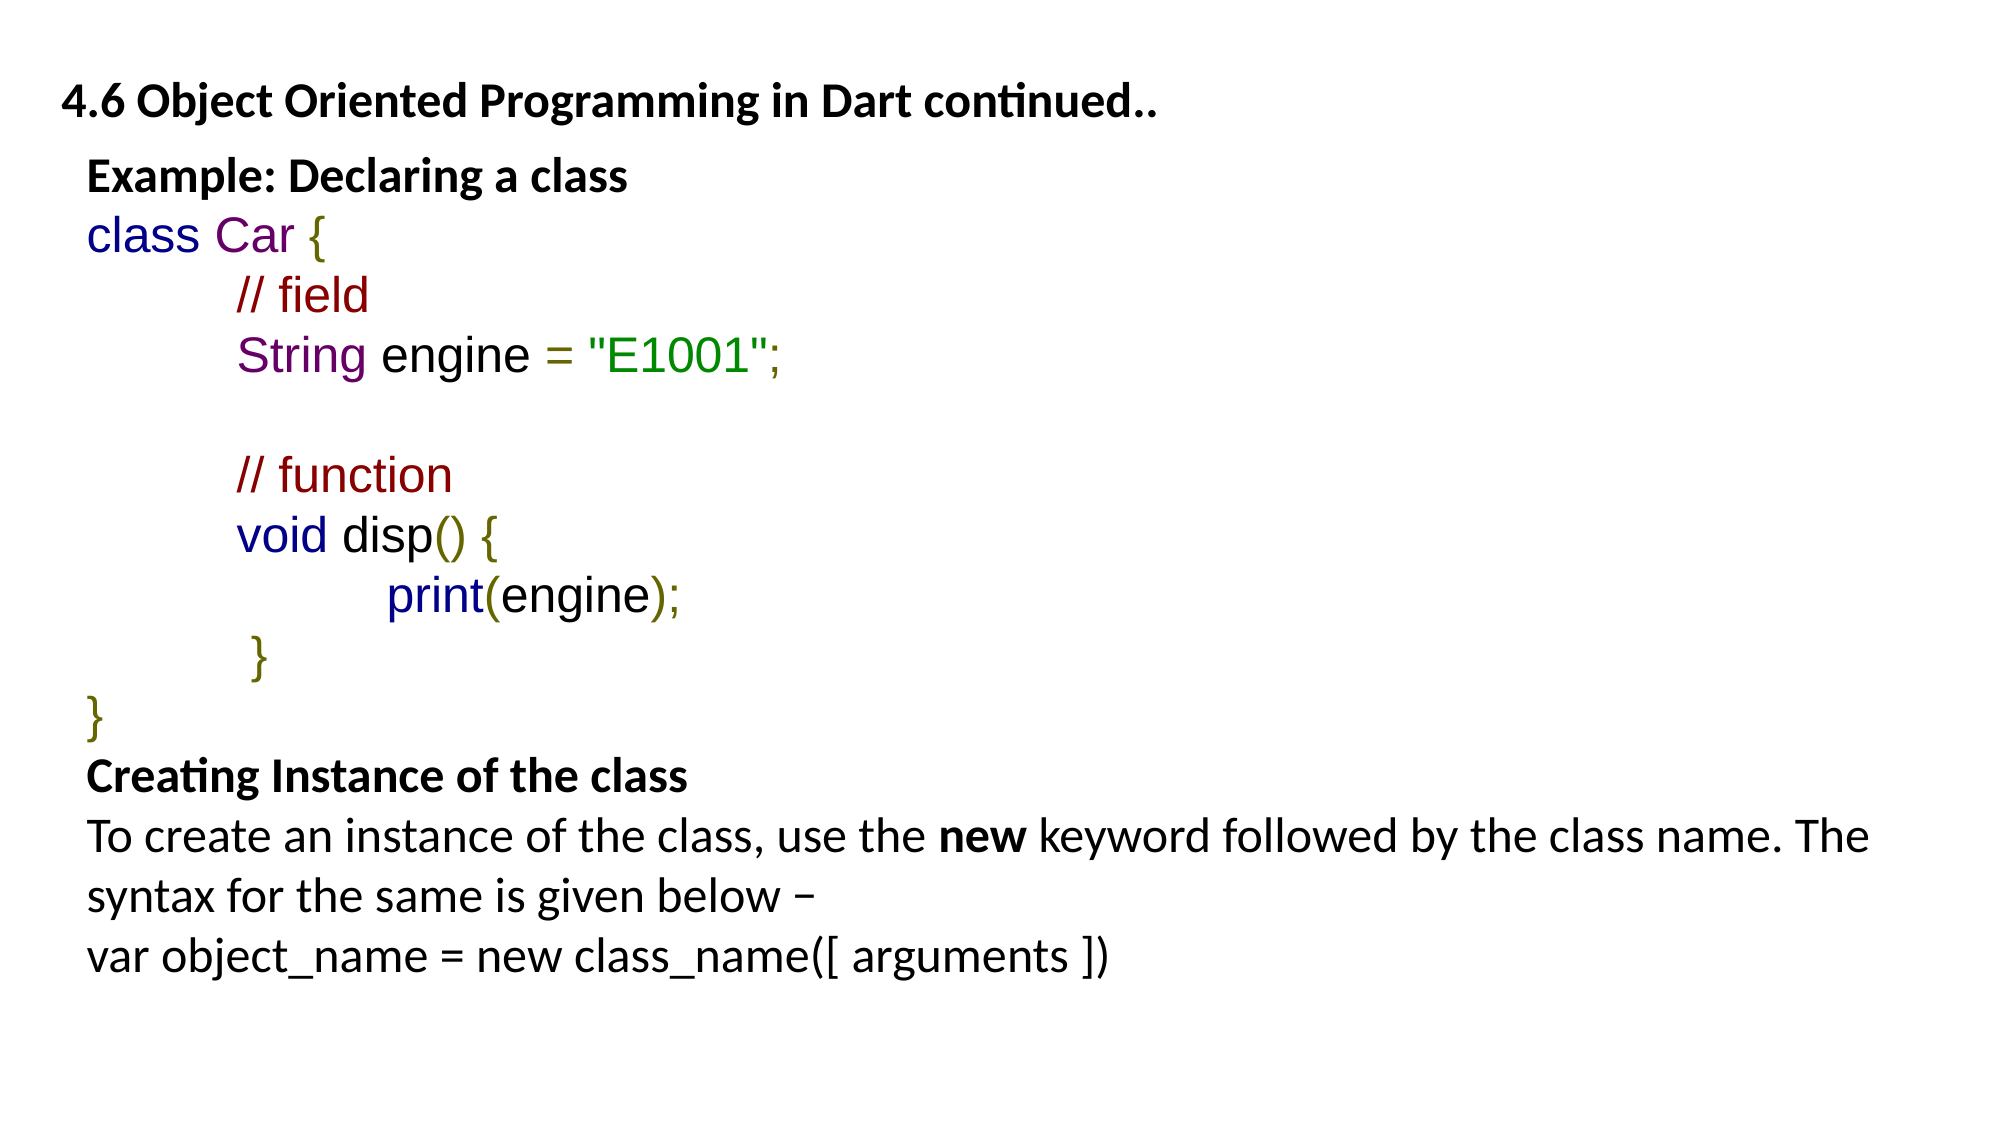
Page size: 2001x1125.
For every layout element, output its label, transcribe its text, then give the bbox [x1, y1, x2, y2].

text_box 4.6 Object Oriented Programming in Dart continued.. [46, 59, 1505, 135]
text_box Example: Declaring a class class Car { // field String engine = "E1001"; // function void disp() { print(engine); } } Creating Instance of the class To create an instance of the class, use the new keyword followed by the class name. The syntax for the same is given below − var object_name = new class_name([ arguments ]) [71, 135, 2000, 1111]
